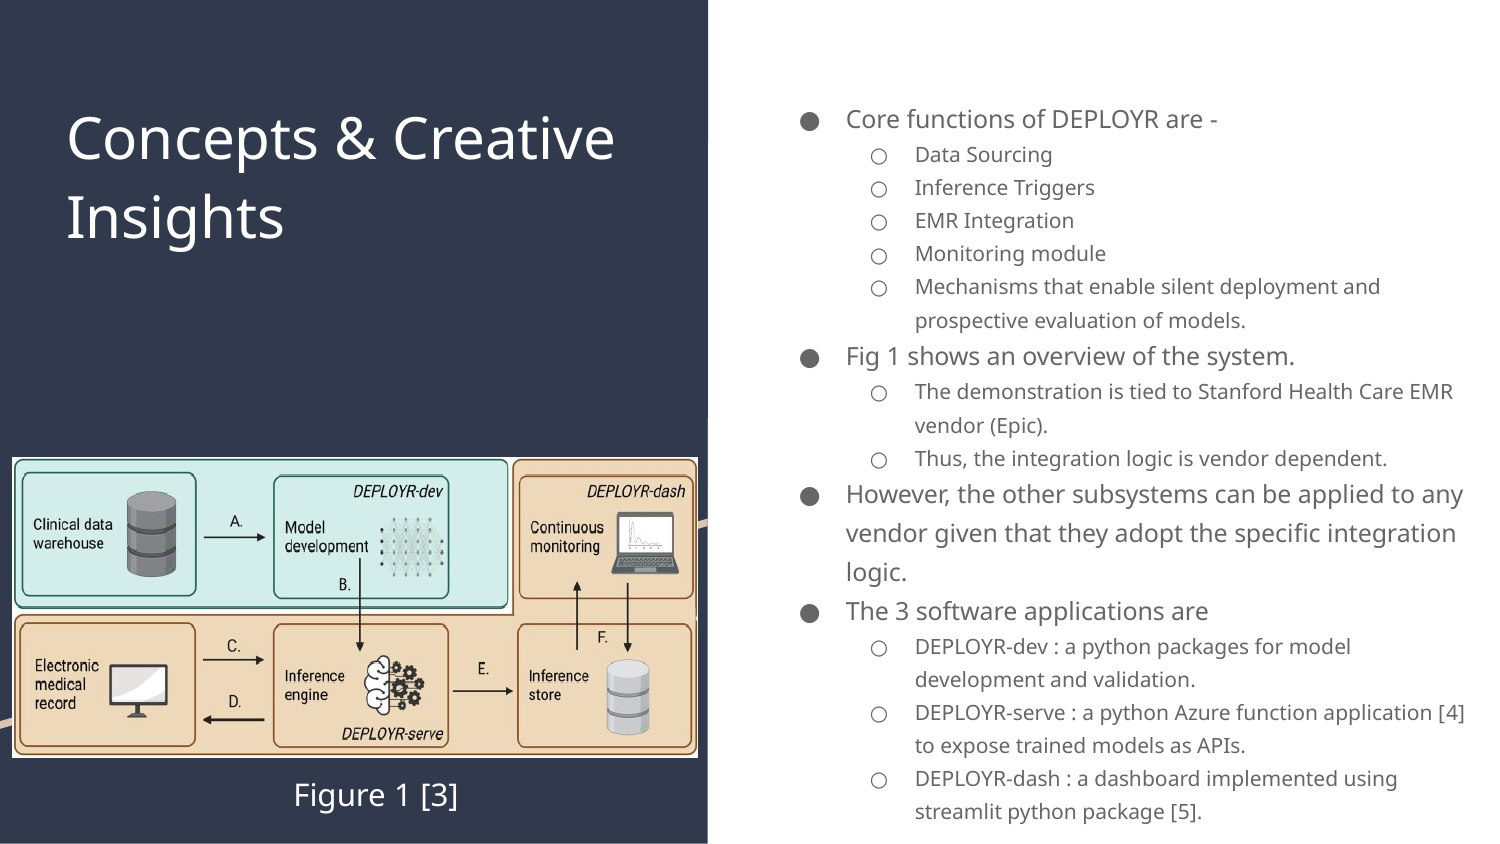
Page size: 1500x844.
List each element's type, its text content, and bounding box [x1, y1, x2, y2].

picture [12, 457, 698, 758]
title Concepts & Creative Insights [51, 82, 660, 456]
list Core functions of DEPLOYR are - Data Sourcing Inference Triggers EMR Integration Monitoring module Mechanisms that enable silent deployment and prospective evaluation of models. Fig 1 shows an overview of the system. The demonstration is tied to Stanford Health Care EMR vendor (Epic). Thus, the integration logic is vendor dependent. However, the other subsystems can be applied to any vendor given that they adopt the specific integration logic. The 3 software applications are DEPLOYR-dev : a python packages for model development and validation. DEPLOYR-serve : a python Azure function application [4] to expose trained models as APIs. DEPLOYR-dash : a dashboard implemented using streamlit python package [5]. [761, 82, 1500, 844]
title Figure 1 [3] [278, 766, 476, 831]
